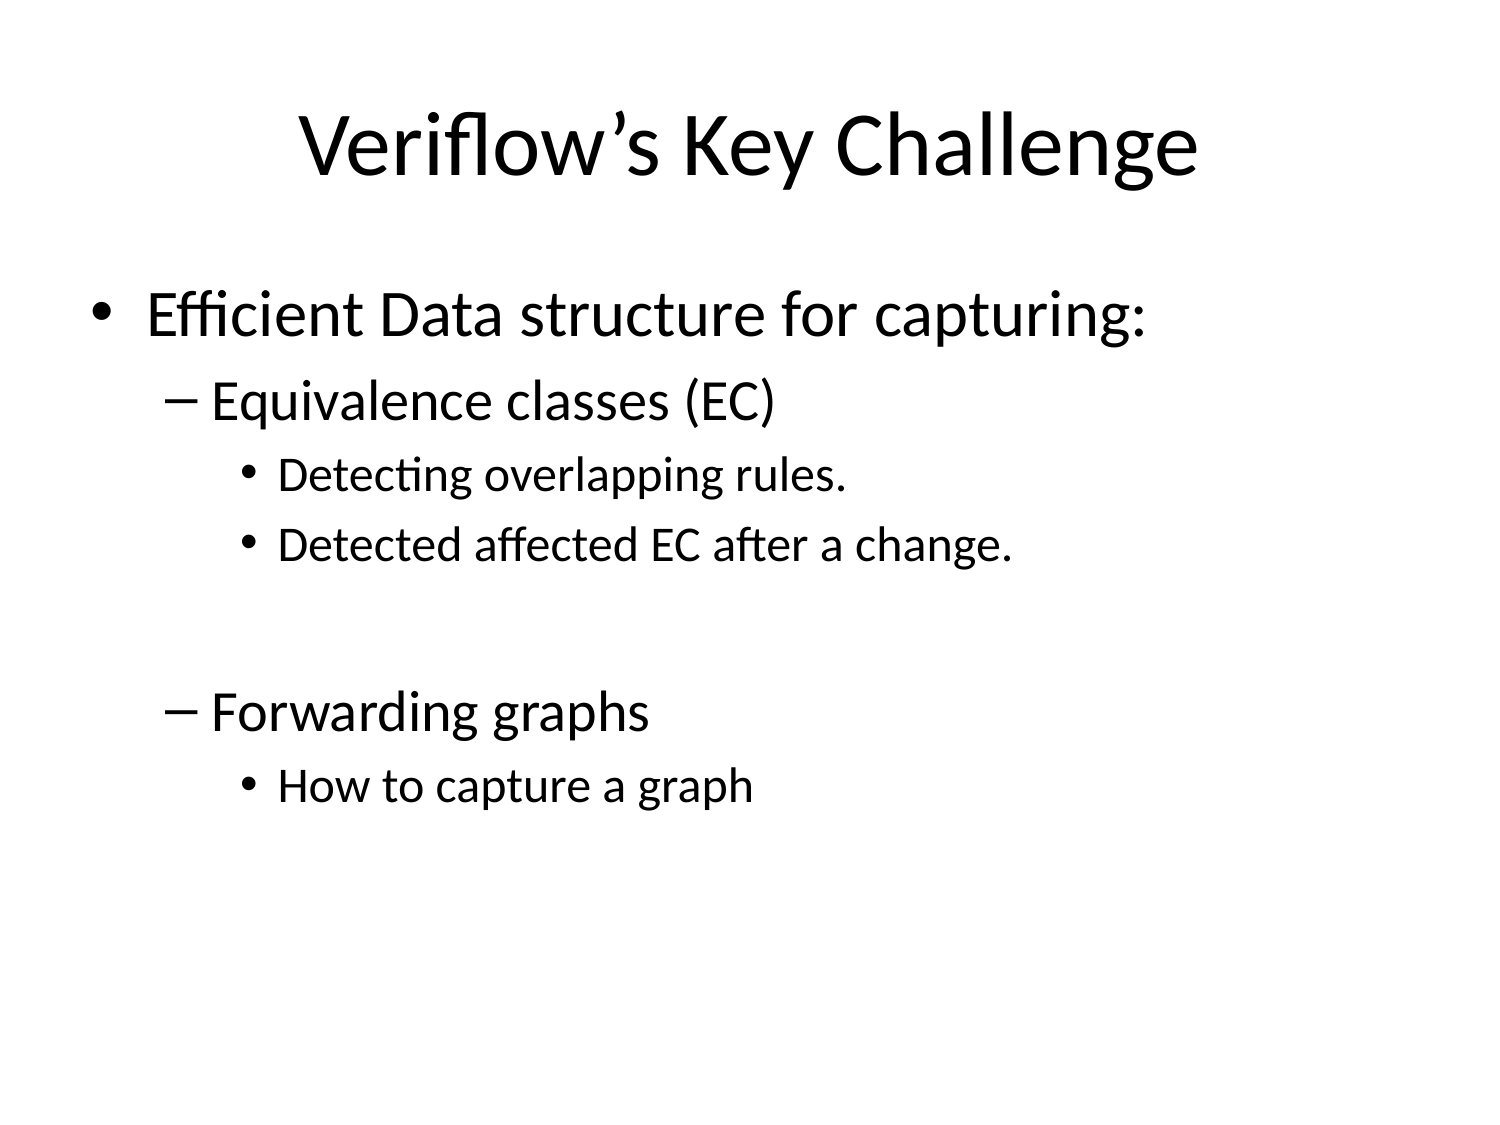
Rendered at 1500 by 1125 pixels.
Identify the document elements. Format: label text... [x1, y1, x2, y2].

list Efficient Data structure for capturing: Equivalence classes (EC) Detecting overlapping rules. Detected affected EC after a change. Forwarding graphs How to capture a graph [75, 262, 1425, 1005]
title Veriflow’s Key Challenge [75, 45, 1425, 233]
